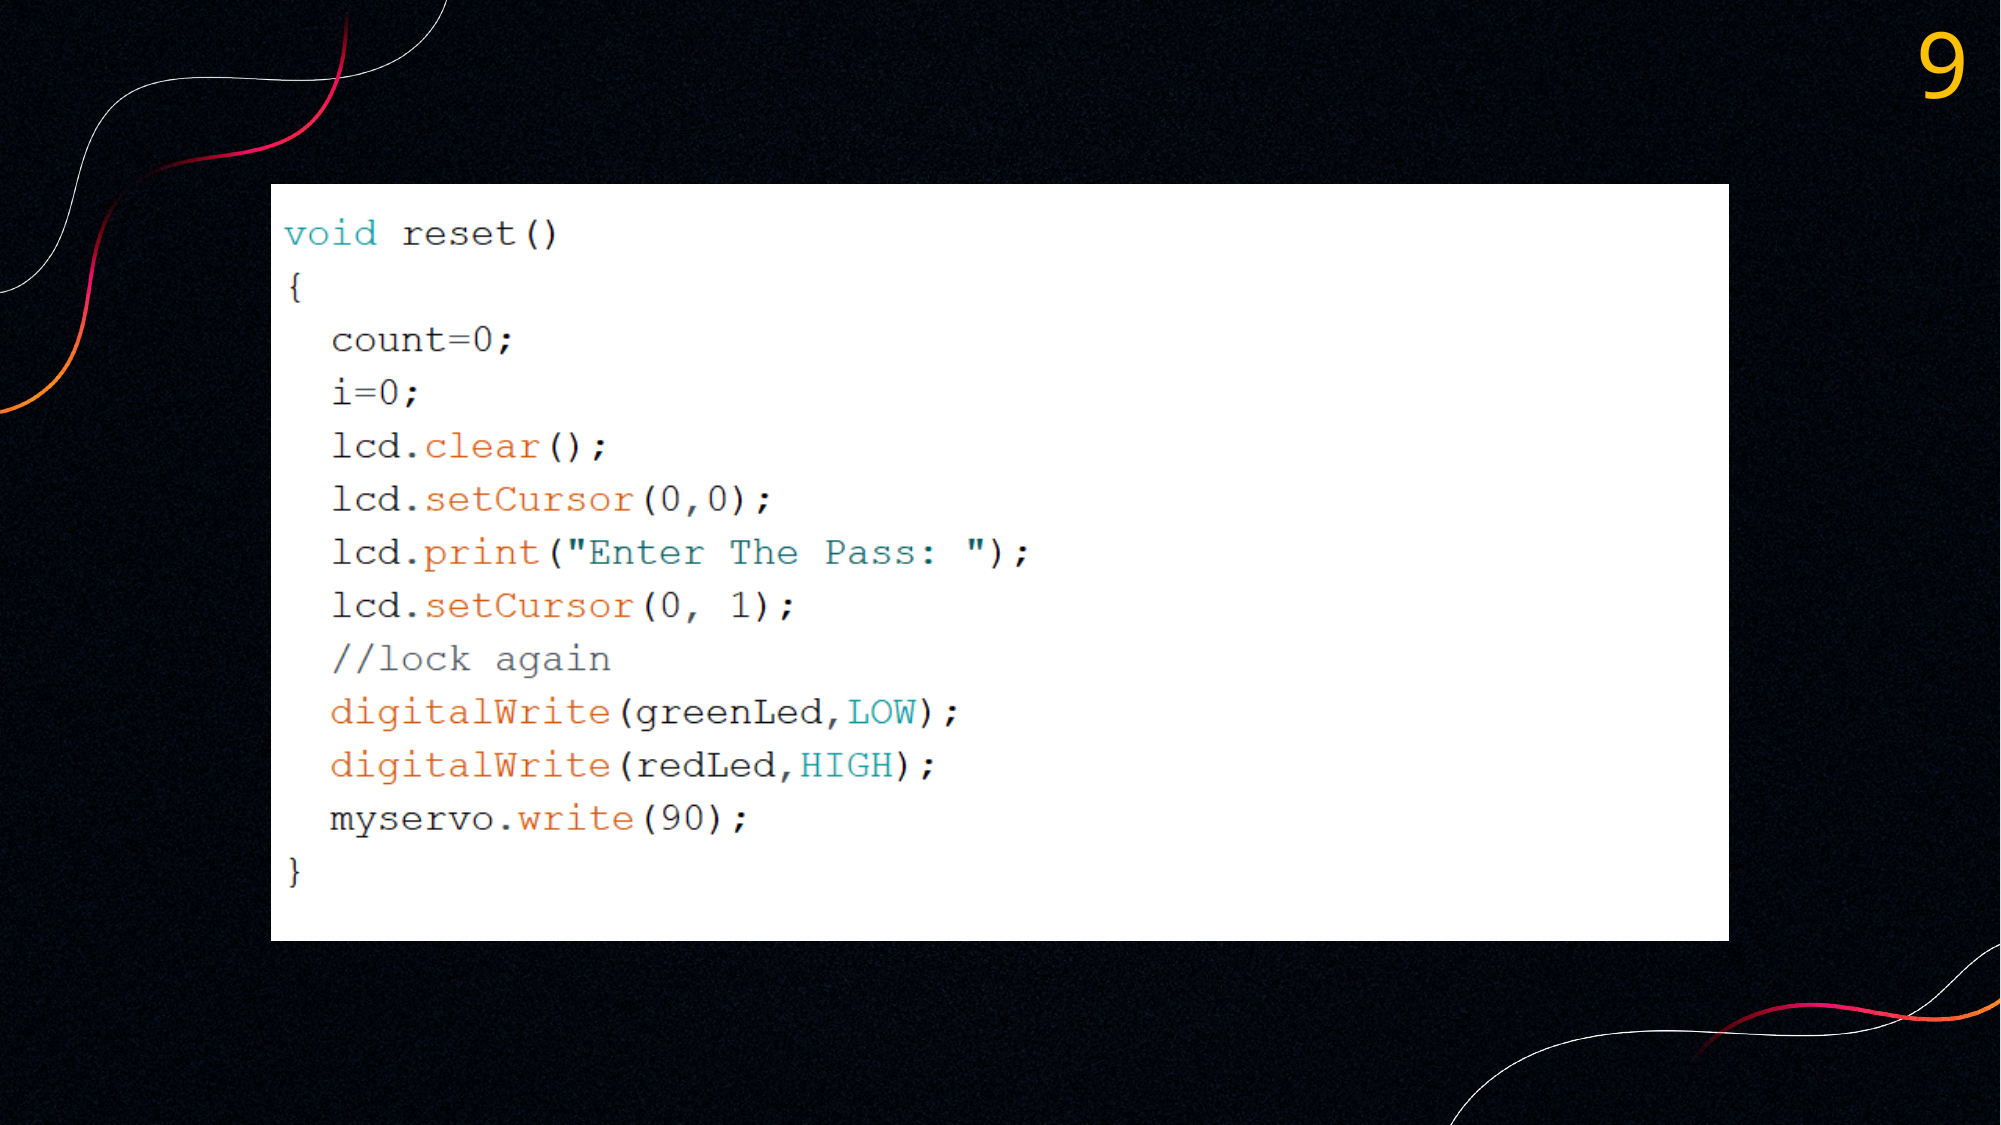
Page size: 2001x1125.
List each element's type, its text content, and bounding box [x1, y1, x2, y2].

text_box 9 [1901, 0, 2000, 125]
picture [0, 0, 2001, 1125]
